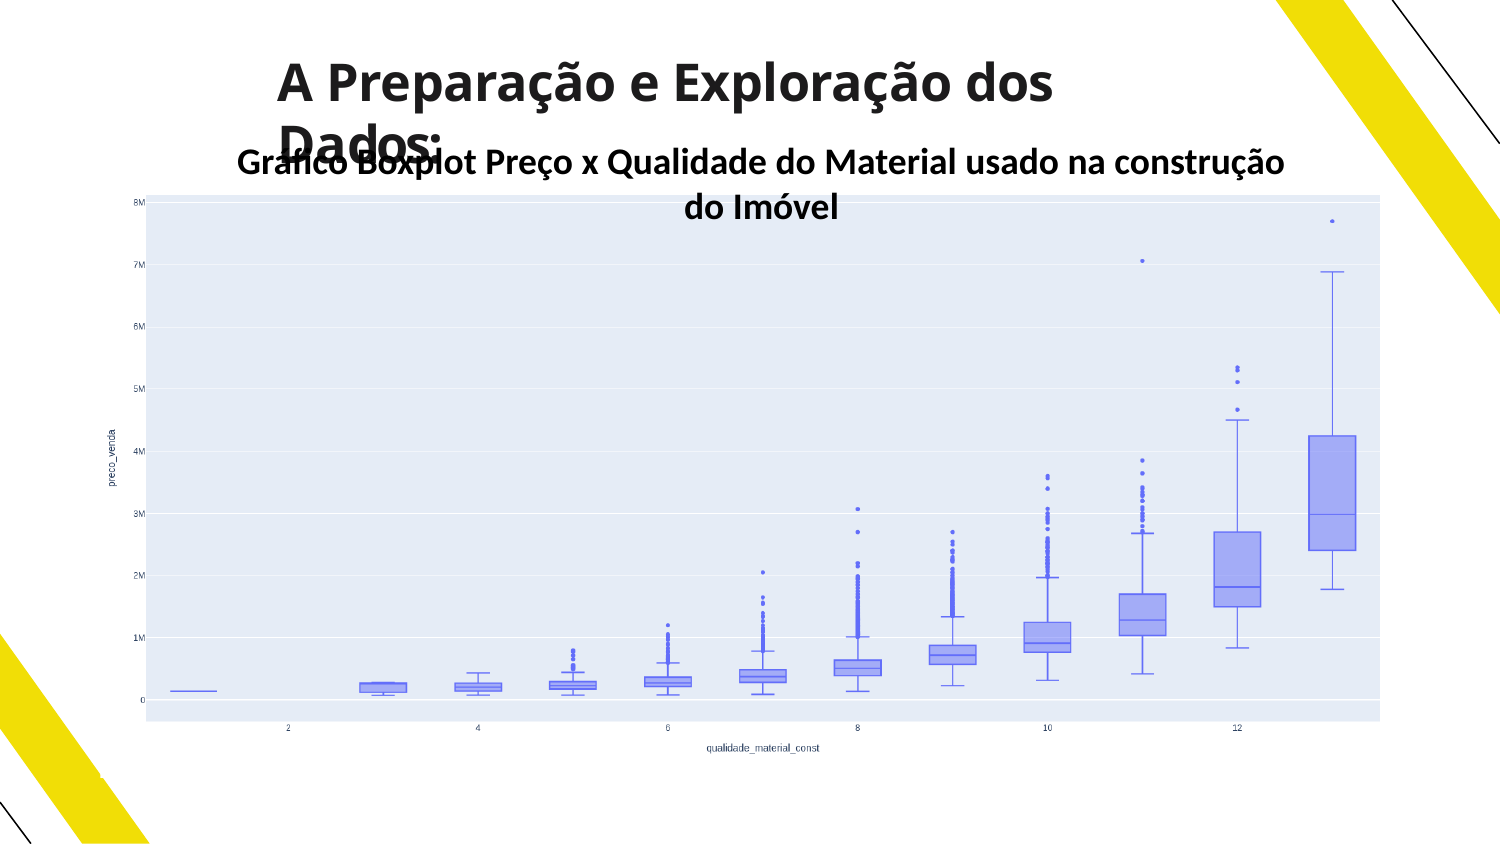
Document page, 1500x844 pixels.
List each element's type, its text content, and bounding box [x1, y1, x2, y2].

title A Preparação e Exploração dos Dados: [275, 46, 1206, 129]
text_box Gráfico Boxplot Preço x Qualidade do Material usado na construção do Imóvel [211, 129, 1313, 182]
picture [100, 184, 1381, 778]
